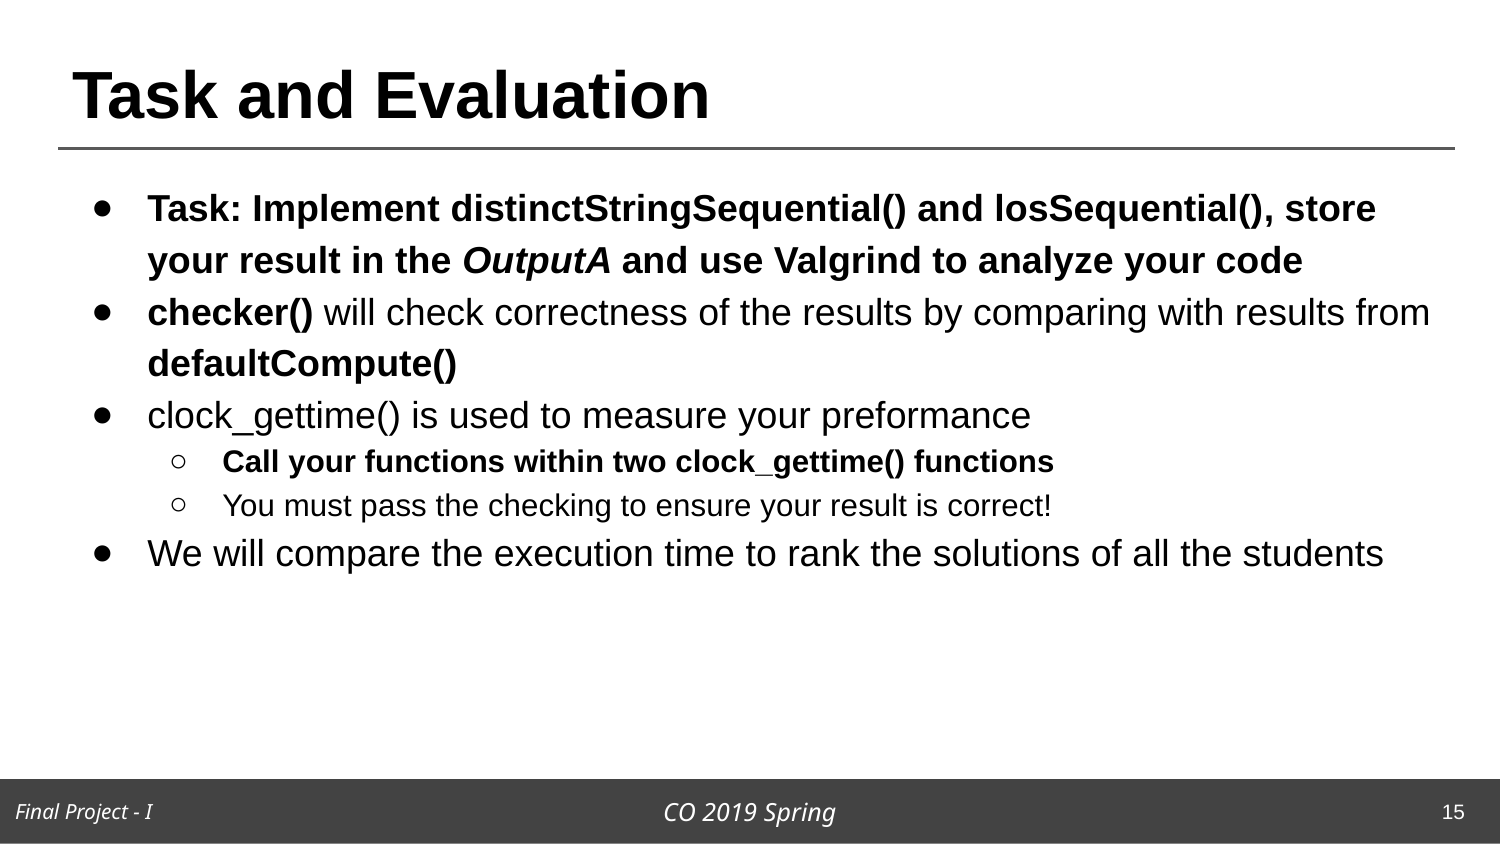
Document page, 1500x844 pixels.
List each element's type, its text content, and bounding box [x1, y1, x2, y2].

list Task: Implement distinctStringSequential() and losSequential(), store your result in the OutputA and use Valgrind to analyze your code checker() will check correctness of the results by comparing with results from defaultCompute() clock_gettime() is used to measure your preformance Call your functions within two clock_gettime() functions You must pass the checking to ensure your result is correct! We will compare the execution time to rank the solutions of all the students [57, 162, 1453, 745]
title Task and Evaluation [57, 37, 1453, 146]
slide_number 15 [1389, 779, 1480, 844]
